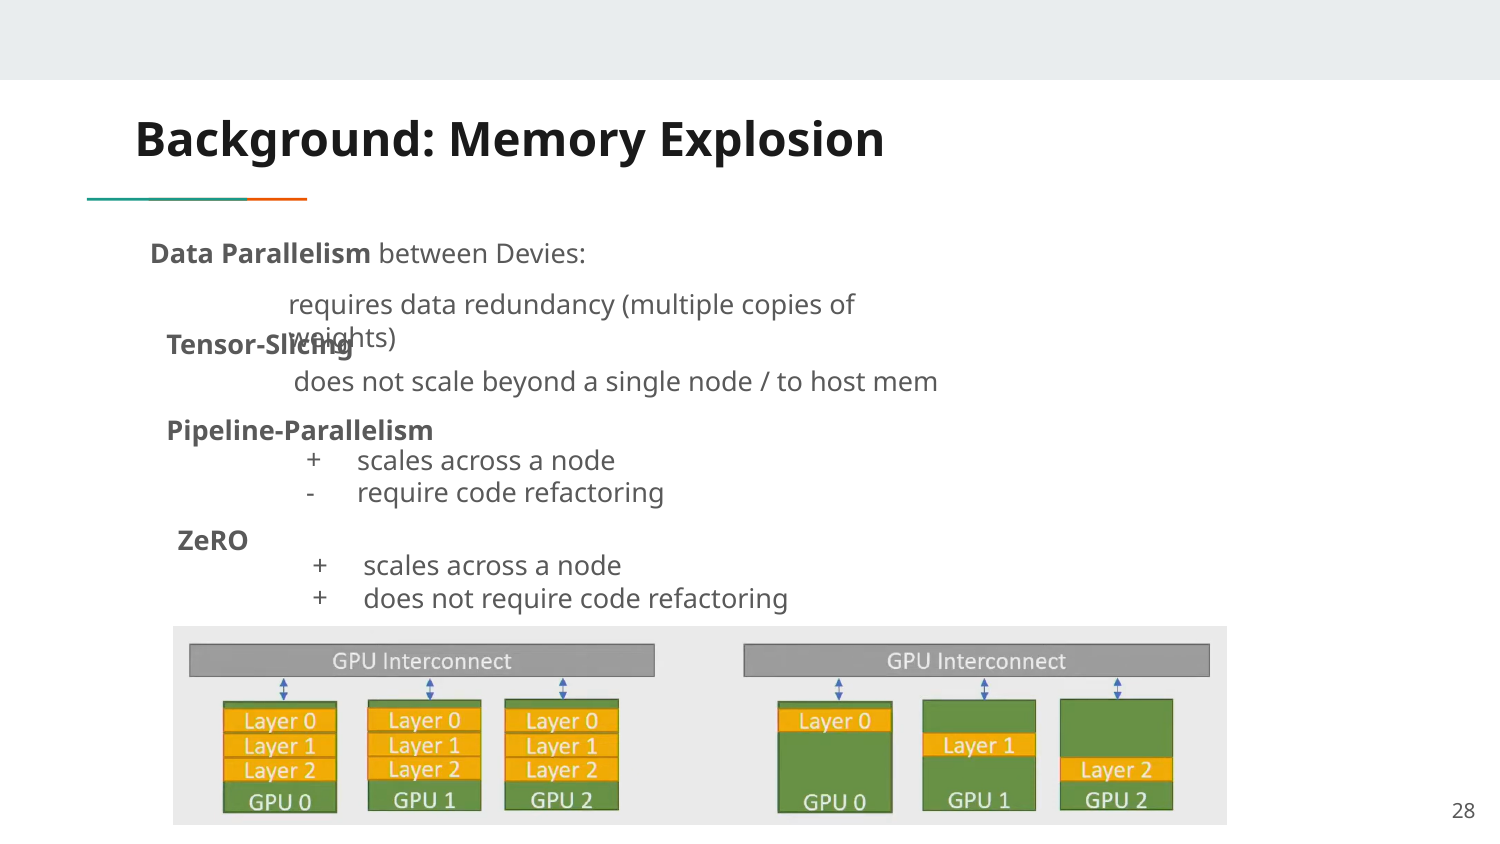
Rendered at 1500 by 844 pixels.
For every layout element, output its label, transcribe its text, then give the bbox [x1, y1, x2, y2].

text_box requires data redundancy (multiple copies of weights) [273, 272, 984, 324]
text_box does not scale beyond a single node / to host mem [278, 349, 989, 401]
text_box Tensor-Slicing [151, 312, 710, 364]
picture [173, 626, 1228, 825]
text_box Pipeline-Parallelism [151, 398, 710, 450]
text_box Data Parallelism between Devies: [134, 221, 694, 273]
text_box ZeRO [162, 508, 722, 560]
title Background: Memory Explosion [119, 93, 1381, 182]
text_box scales across a node require code refactoring [267, 428, 978, 533]
slide_number ‹#› [1400, 779, 1491, 844]
text_box scales across a node does not require code refactoring [273, 533, 984, 625]
